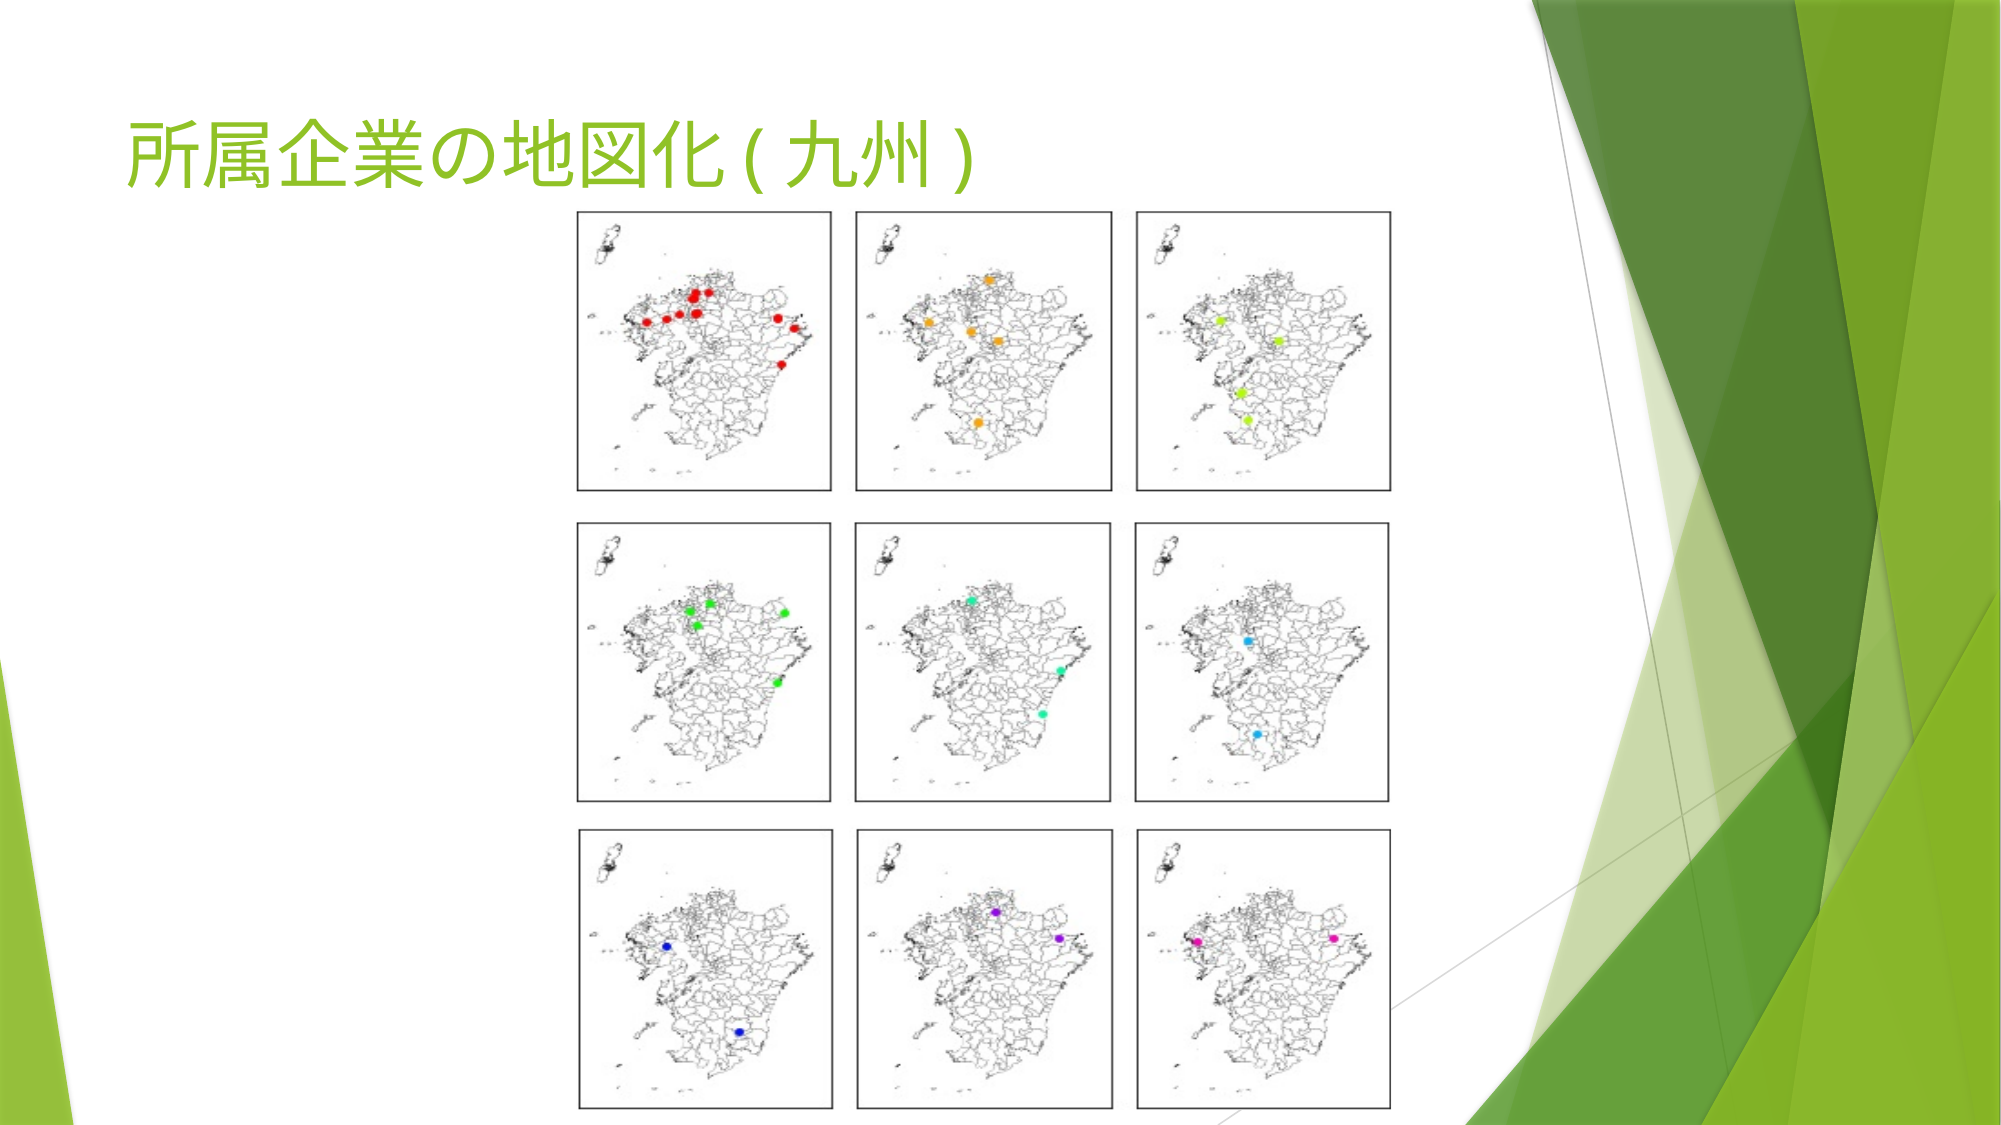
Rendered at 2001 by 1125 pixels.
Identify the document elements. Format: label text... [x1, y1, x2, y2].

picture [575, 820, 1392, 1110]
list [575, 520, 1392, 810]
picture [575, 207, 1395, 497]
title 所属企業の地図化(九州) [111, 99, 1522, 317]
